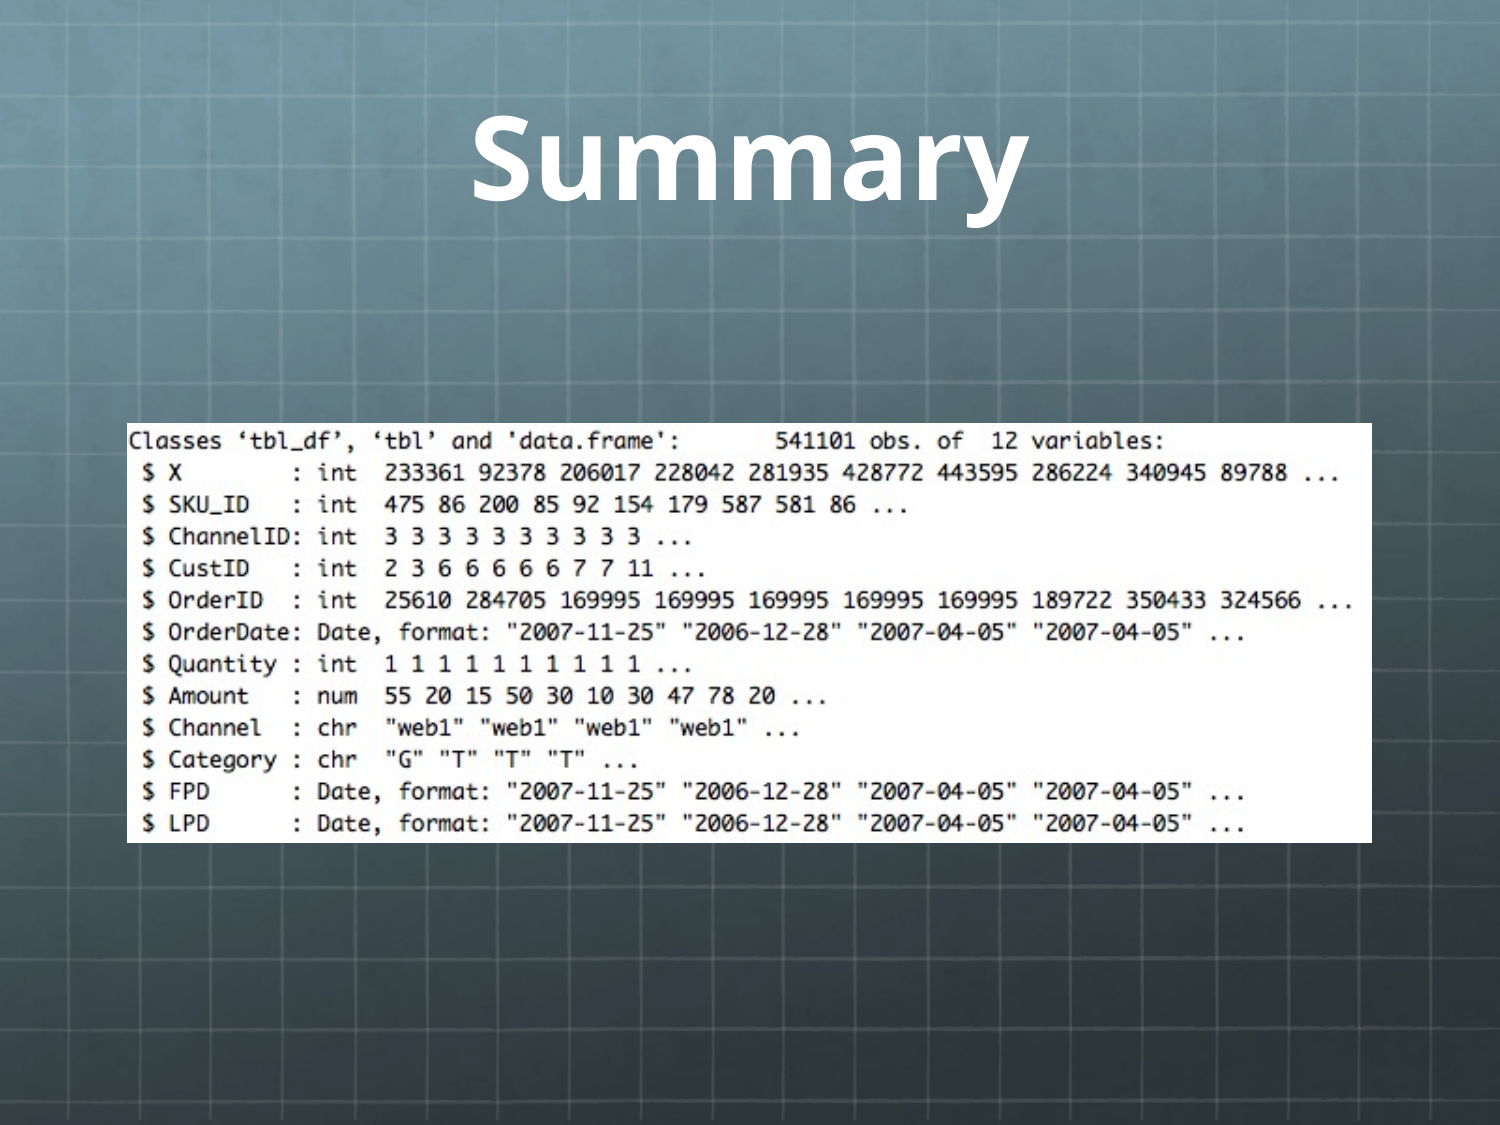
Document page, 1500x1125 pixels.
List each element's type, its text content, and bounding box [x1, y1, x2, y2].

picture [0, 0, 1500, 1125]
title Summary [127, 17, 1372, 289]
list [127, 308, 1373, 958]
